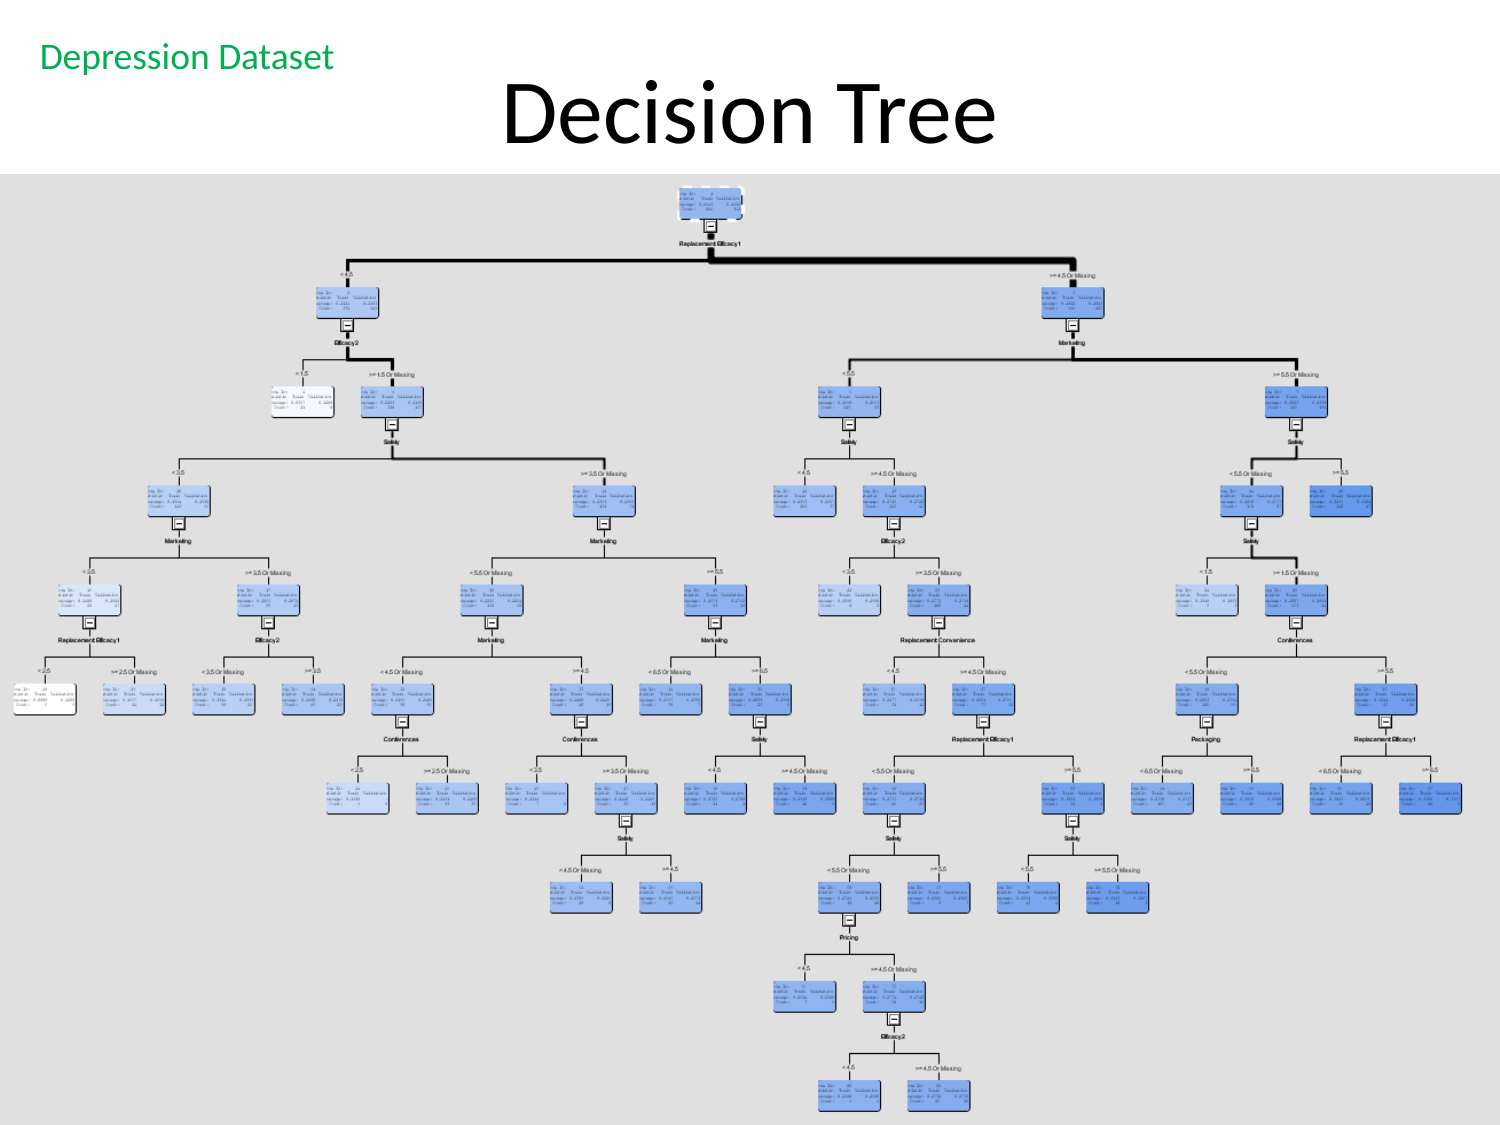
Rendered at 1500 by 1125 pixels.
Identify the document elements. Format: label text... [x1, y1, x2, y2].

text_box Depression Dataset [24, 24, 425, 85]
title Decision Tree [75, 13, 1425, 173]
picture [0, 174, 1500, 1125]
